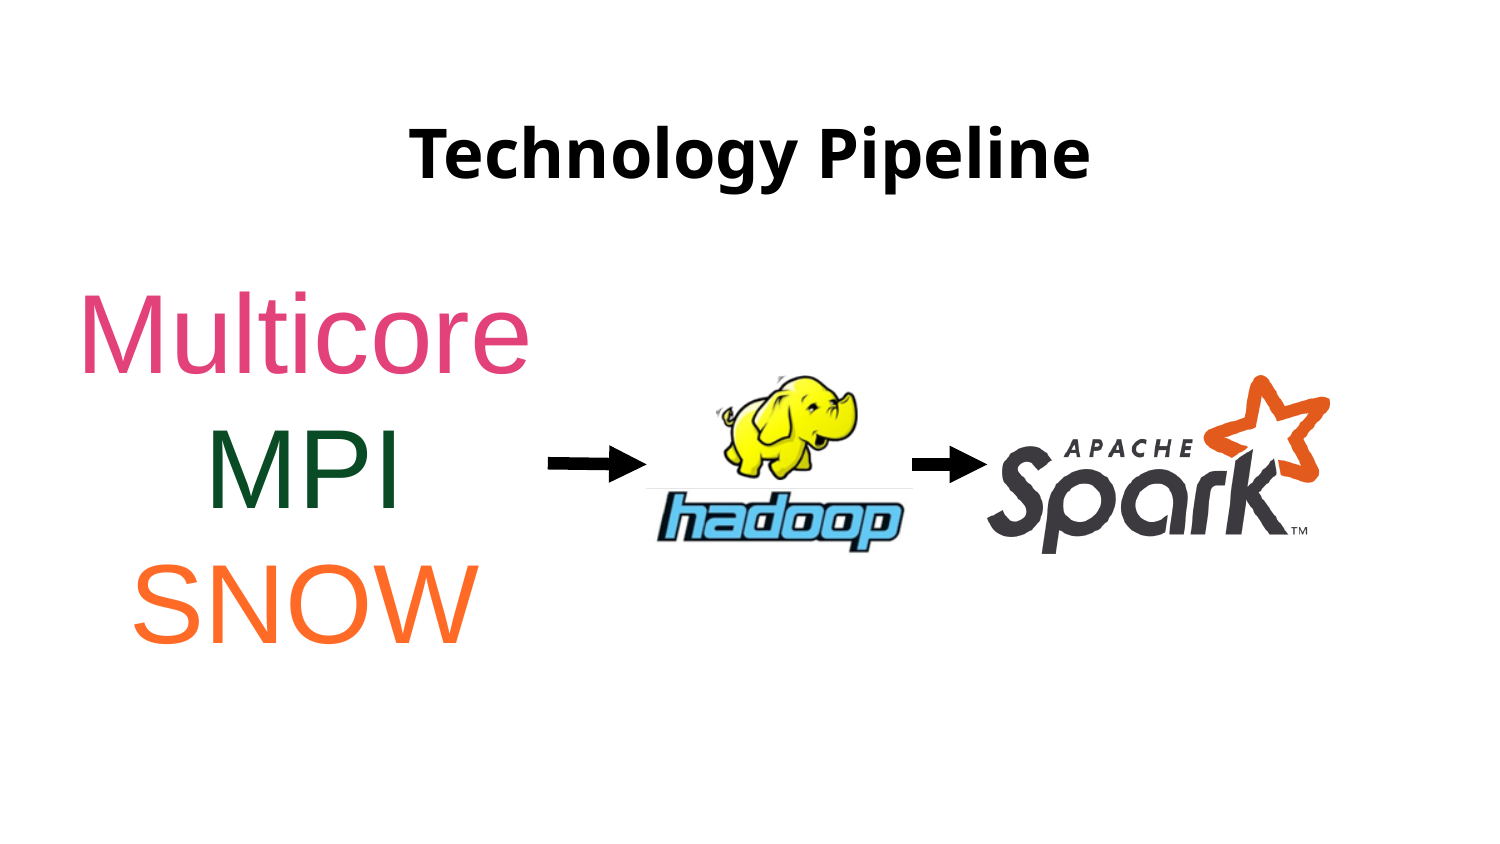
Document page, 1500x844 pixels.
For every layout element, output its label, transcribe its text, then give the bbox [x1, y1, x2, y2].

text_box Multicore MPI SNOW [61, 253, 548, 674]
picture [987, 375, 1330, 554]
picture [646, 375, 913, 554]
title Technology Pipeline [393, 94, 1431, 199]
